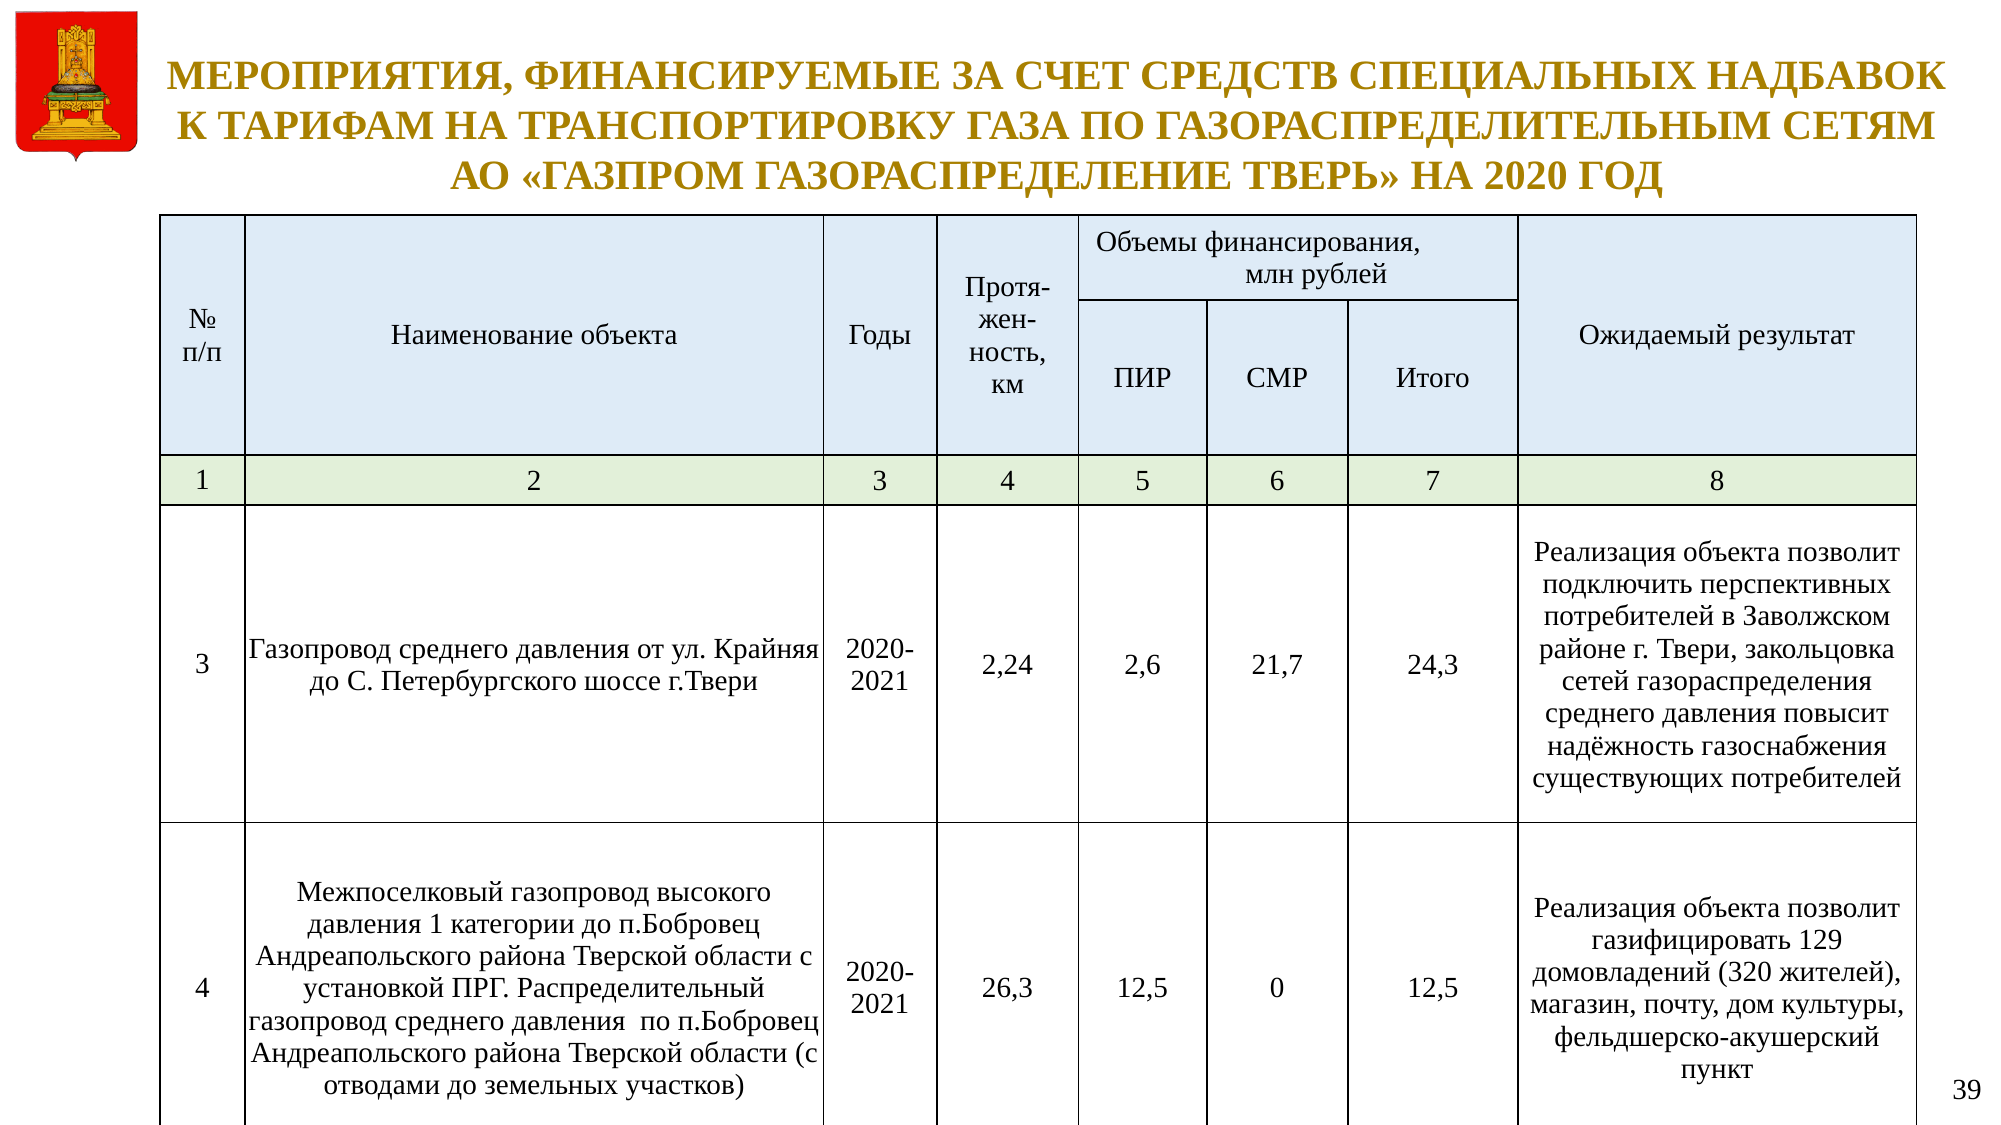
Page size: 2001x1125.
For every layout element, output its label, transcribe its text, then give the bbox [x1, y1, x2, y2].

table_cell 4 [938, 456, 1078, 504]
table_header Наименование объекта [246, 216, 823, 454]
table_cell СМР [1208, 301, 1347, 454]
table_cell 7 [1349, 456, 1517, 504]
table_cell Газопровод среднего давления от ул. Крайняя до С. Петербургского шоссе г.Твери [246, 506, 823, 822]
table_cell 6 [1208, 456, 1347, 504]
table_cell 2 [246, 456, 823, 504]
table_cell 8 [1519, 456, 1916, 504]
table_header Протя-жен-ность, км [938, 216, 1078, 454]
slide_number 39 [1927, 753, 2000, 1125]
table_cell ПИР [1079, 301, 1206, 454]
table_cell 21,7 [1208, 506, 1347, 822]
table_header Ожидаемый результат [1519, 216, 1916, 454]
table_cell 2020-2021 [824, 506, 936, 822]
table_cell 4 [161, 823, 244, 1125]
table_cell 3 [824, 456, 936, 504]
table_cell Реализация объекта позволит подключить перспективных потребителей в Заволжском районе г. Твери, закольцовка сетей газораспределения среднего давления повысит надёжность газоснабжения существующих потребителей [1519, 506, 1916, 822]
table_cell 3 [161, 506, 244, 822]
table_header № п/п [161, 216, 244, 454]
table_cell 2020-2021 [824, 823, 936, 1125]
table_cell 12,5 [1349, 823, 1517, 1125]
table_cell 26,3 [938, 823, 1078, 1125]
table_cell 24,3 [1349, 506, 1517, 822]
table_cell 5 [1079, 456, 1206, 504]
picture [12, 3, 146, 170]
table_header Объемы финансирования, млн рублей [1079, 216, 1517, 299]
table_cell Итого [1349, 301, 1517, 454]
table_cell 0 [1208, 823, 1347, 1125]
table_cell 12,5 [1079, 823, 1206, 1125]
table_cell Реализация объекта позволит газифицировать 129 домовладений (320 жителей), магазин, почту, дом культуры, фельдшерско-акушерский пункт [1519, 823, 1916, 1125]
text_box МЕРОПРИЯТИЯ, ФИНАНСИРУЕМЫЕ ЗА СЧЕТ СРЕДСТВ СПЕЦИАЛЬНЫХ НАДБАВОК К ТАРИФАМ НА ТРАНСПОРТИРОВКУ ГАЗА ПО ГАЗОРАСПРЕДЕЛИТЕЛЬНЫМ СЕТЯМ АО «ГАЗПРОМ ГАЗОРАСПРЕДЕЛЕНИЕ ТВЕРЬ» НА 2020 ГОД [146, 37, 1968, 139]
table_cell 2,24 [938, 506, 1078, 822]
table_cell Межпоселковый газопровод высокого давления 1 категории до п.Бобровец Андреапольского района Тверской области с установкой ПРГ. Распределительный газопровод среднего давления по п.Бобровец Андреапольского района Тверской области (с отводами до земельных участков) [246, 823, 823, 1125]
table_cell 1 [161, 456, 244, 504]
table_cell 2,6 [1079, 506, 1206, 822]
table_header Годы [824, 216, 936, 454]
